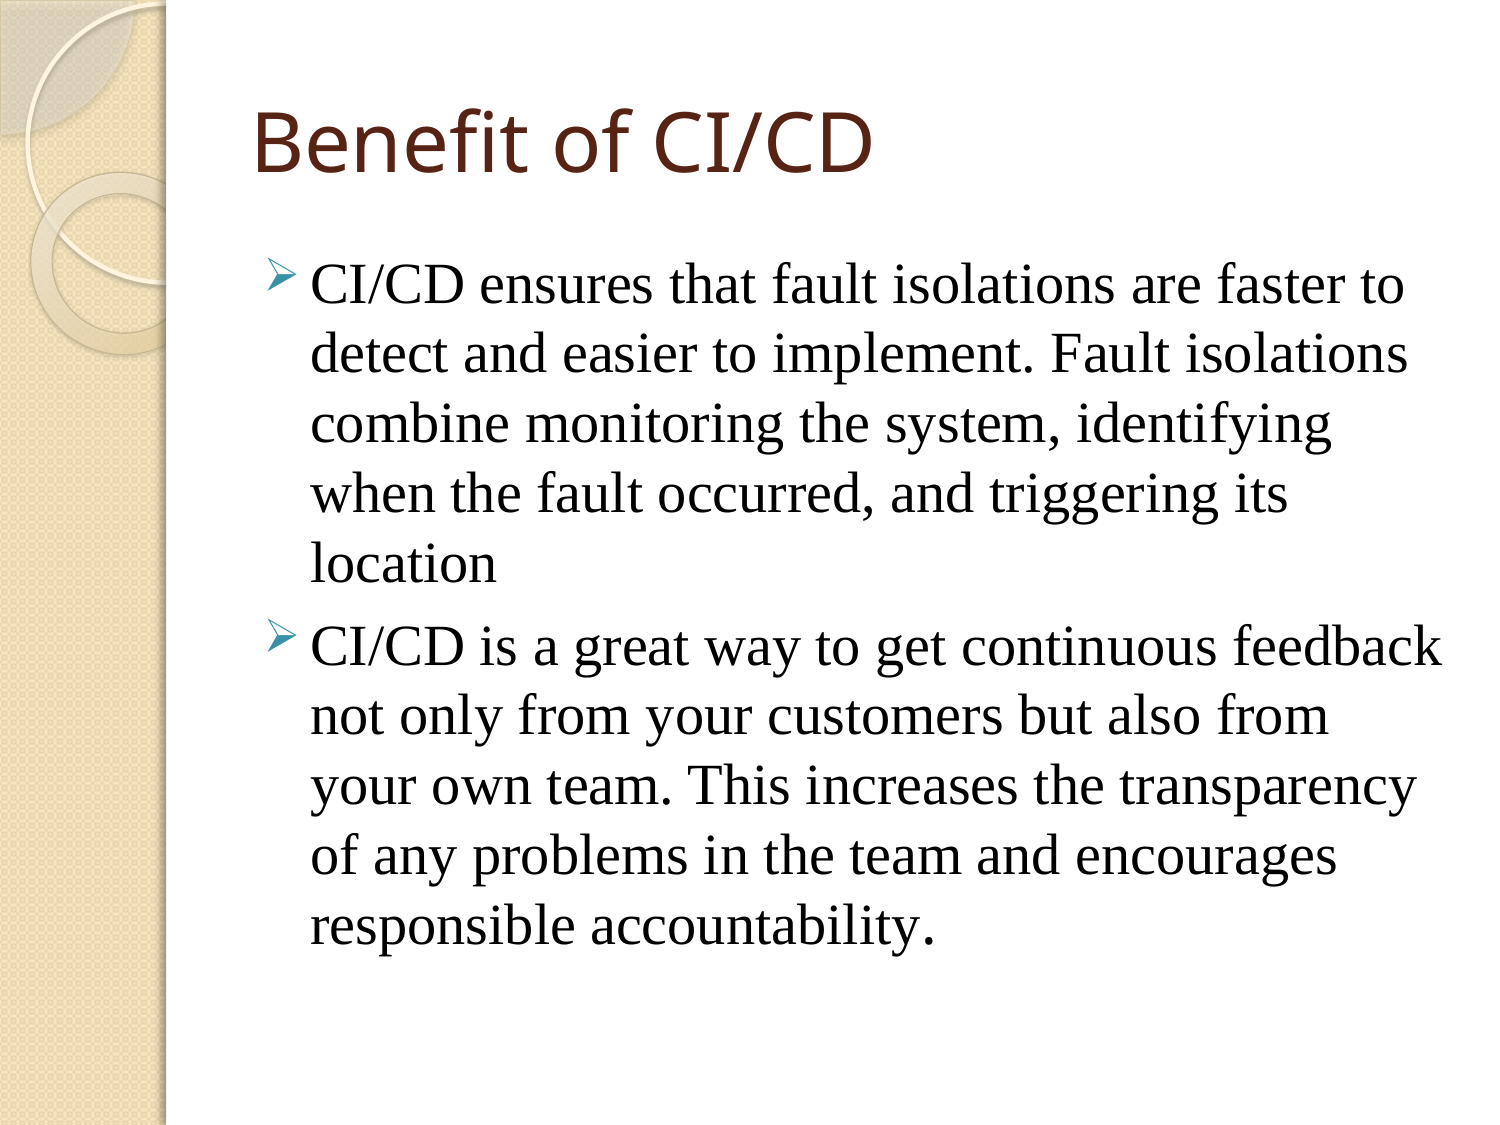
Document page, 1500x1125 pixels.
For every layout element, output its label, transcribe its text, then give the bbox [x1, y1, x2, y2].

list CI/CD ensures that fault isolations are faster to detect and easier to implement. Fault isolations combine monitoring the system, identifying when the fault occurred, and triggering its location CI/CD is a great way to get continuous feedback not only from your customers but also from your own team. This increases the transparency of any problems in the team and encourages responsible accountability. [235, 237, 1466, 1025]
title Benefit of CI/CD [235, 45, 1466, 233]
